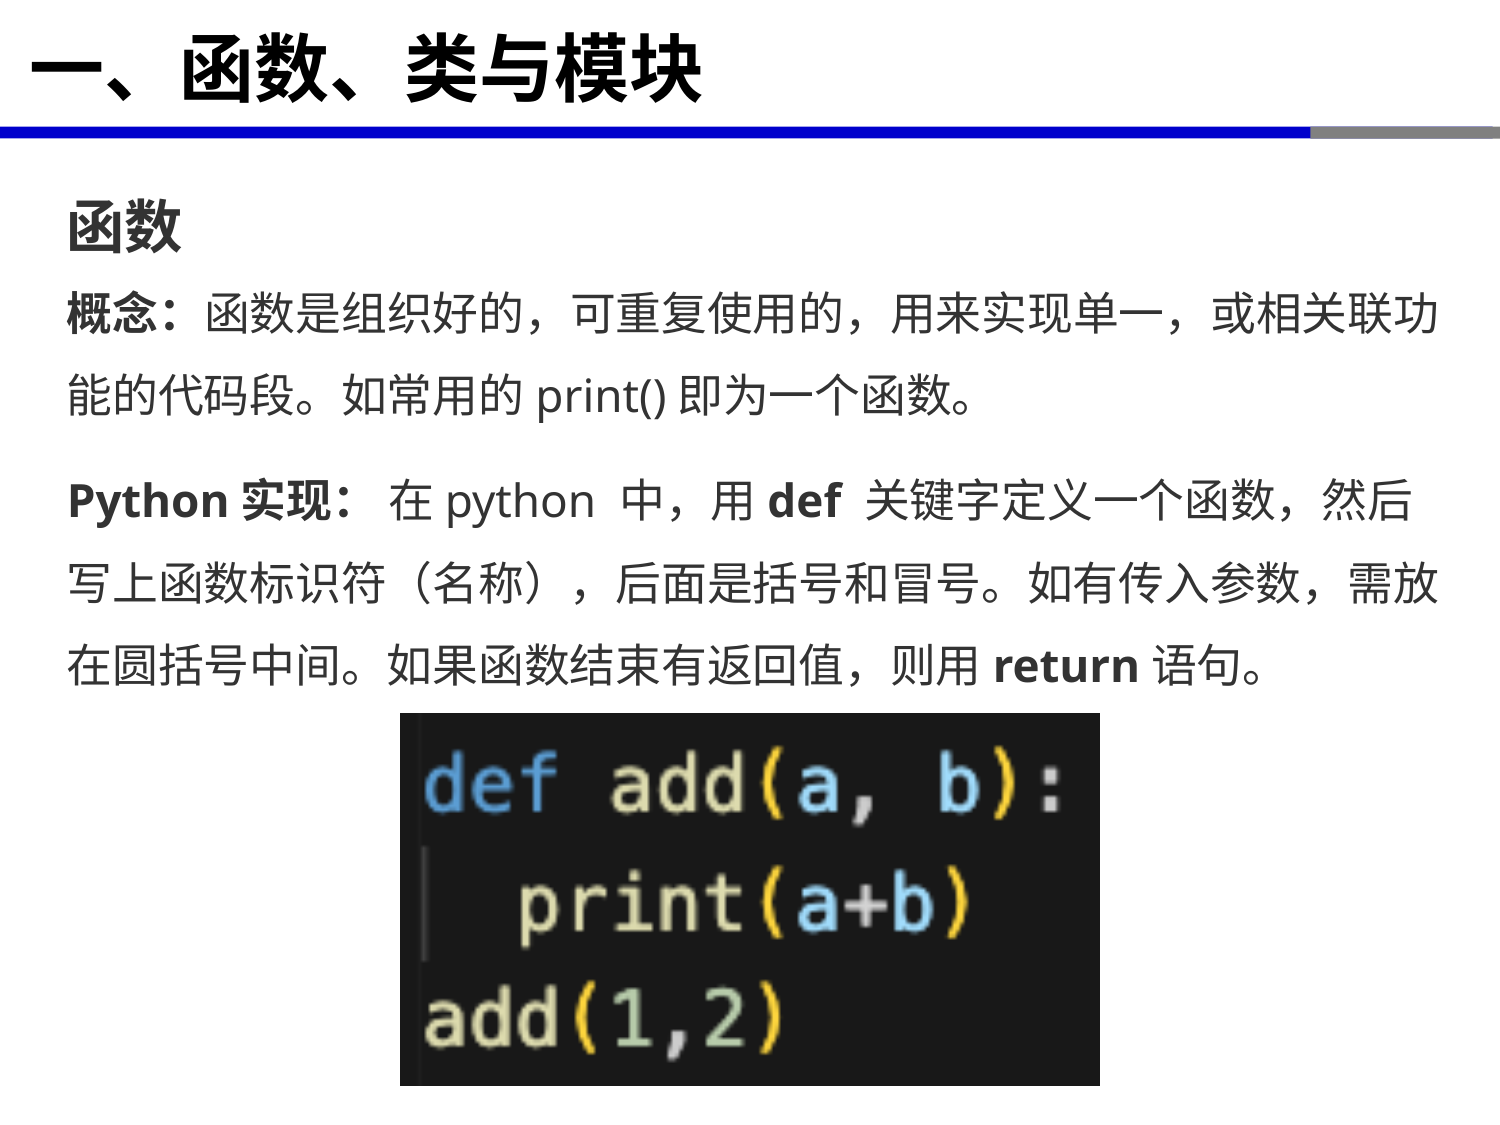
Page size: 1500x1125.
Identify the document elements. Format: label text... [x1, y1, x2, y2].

text_box 概念：函数是组织好的，可重复使用的，用来实现单一，或相关联功能的代码段。如常用的print()即为一个函数。 Python实现： 在python 中，用def 关键字定义一个函数，然后写上函数标识符（名称），后面是括号和冒号。如有传入参数，需放在圆括号中间。如果函数结束有返回值，则用return语句。 [52, 249, 1464, 700]
picture [400, 713, 1100, 1086]
text_box 函数 [52, 147, 1448, 249]
title 一、函数、类与模块 [0, 1, 1479, 132]
